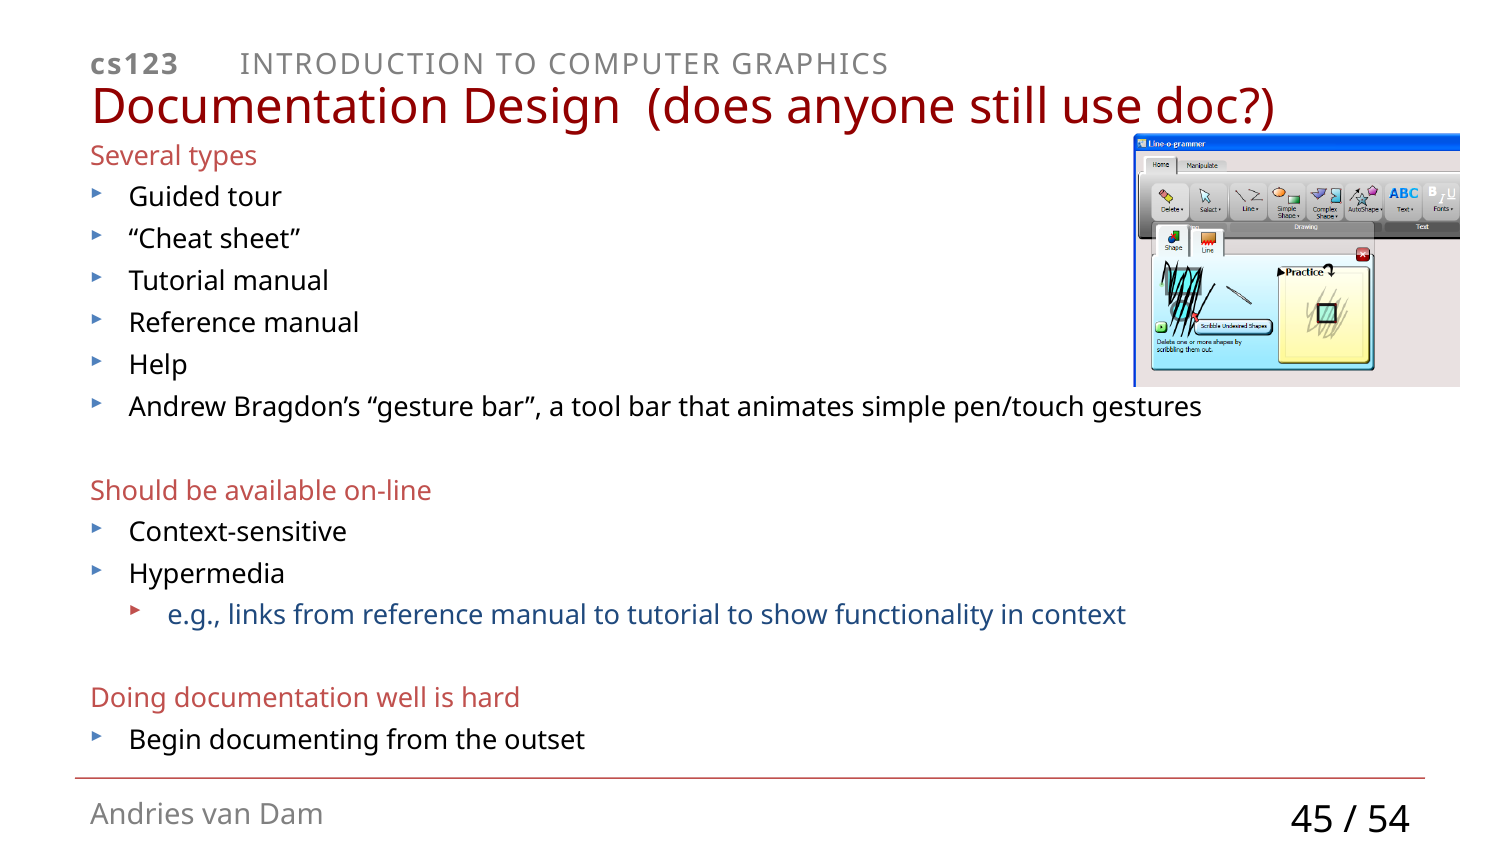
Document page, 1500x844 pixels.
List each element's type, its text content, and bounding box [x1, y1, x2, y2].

list Several types Guided tour “Cheat sheet” Tutorial manual Reference manual Help Andrew Bragdon’s “gesture bar”, a tool bar that animates simple pen/touch gestures Should be available on-line Context-sensitive Hypermedia e.g., links from reference manual to tutorial to show functionality in context Doing documentation well is hard Begin documenting from the outset [75, 130, 1425, 769]
title Documentation Design (does anyone still use doc?) [76, 66, 1477, 142]
picture [1130, 131, 1460, 387]
